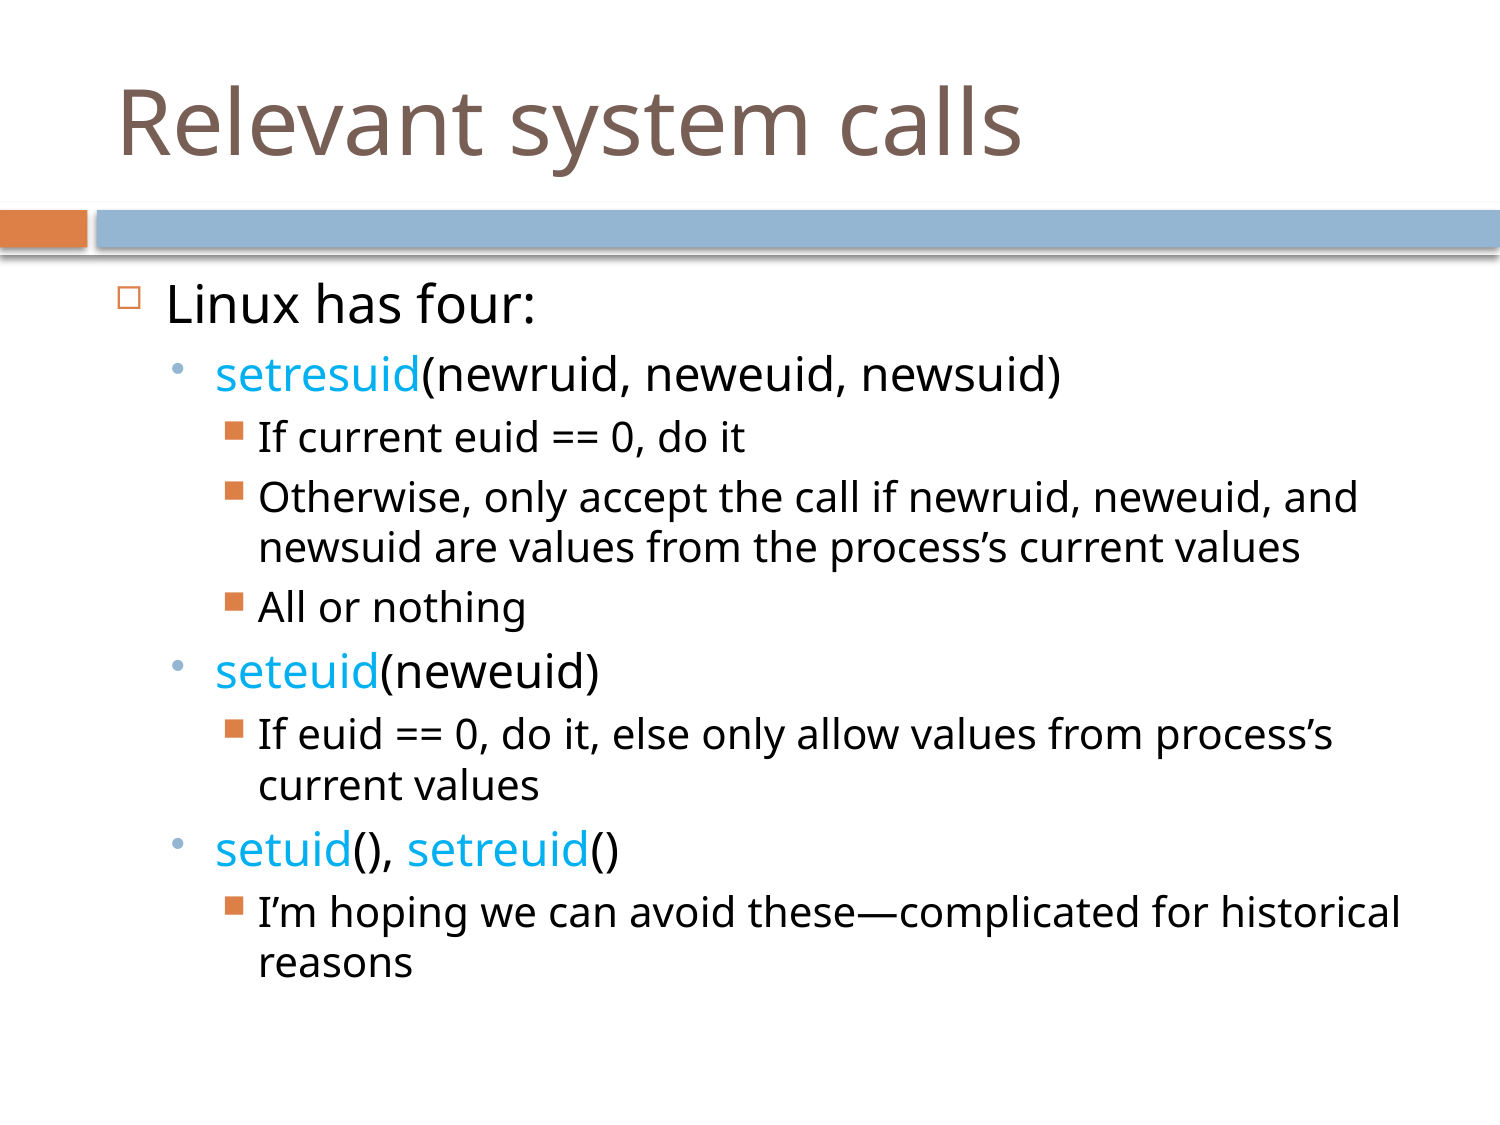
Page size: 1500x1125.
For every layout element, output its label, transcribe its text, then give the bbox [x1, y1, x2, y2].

title Relevant system calls [100, 37, 1438, 200]
list Linux has four: setresuid(newruid, neweuid, newsuid) If current euid == 0, do it Otherwise, only accept the call if newruid, neweuid, and newsuid are values from the process’s current values All or nothing seteuid(neweuid) If euid == 0, do it, else only allow values from process’s current values setuid(), setreuid() I’m hoping we can avoid these—complicated for historical reasons [100, 262, 1438, 1000]
